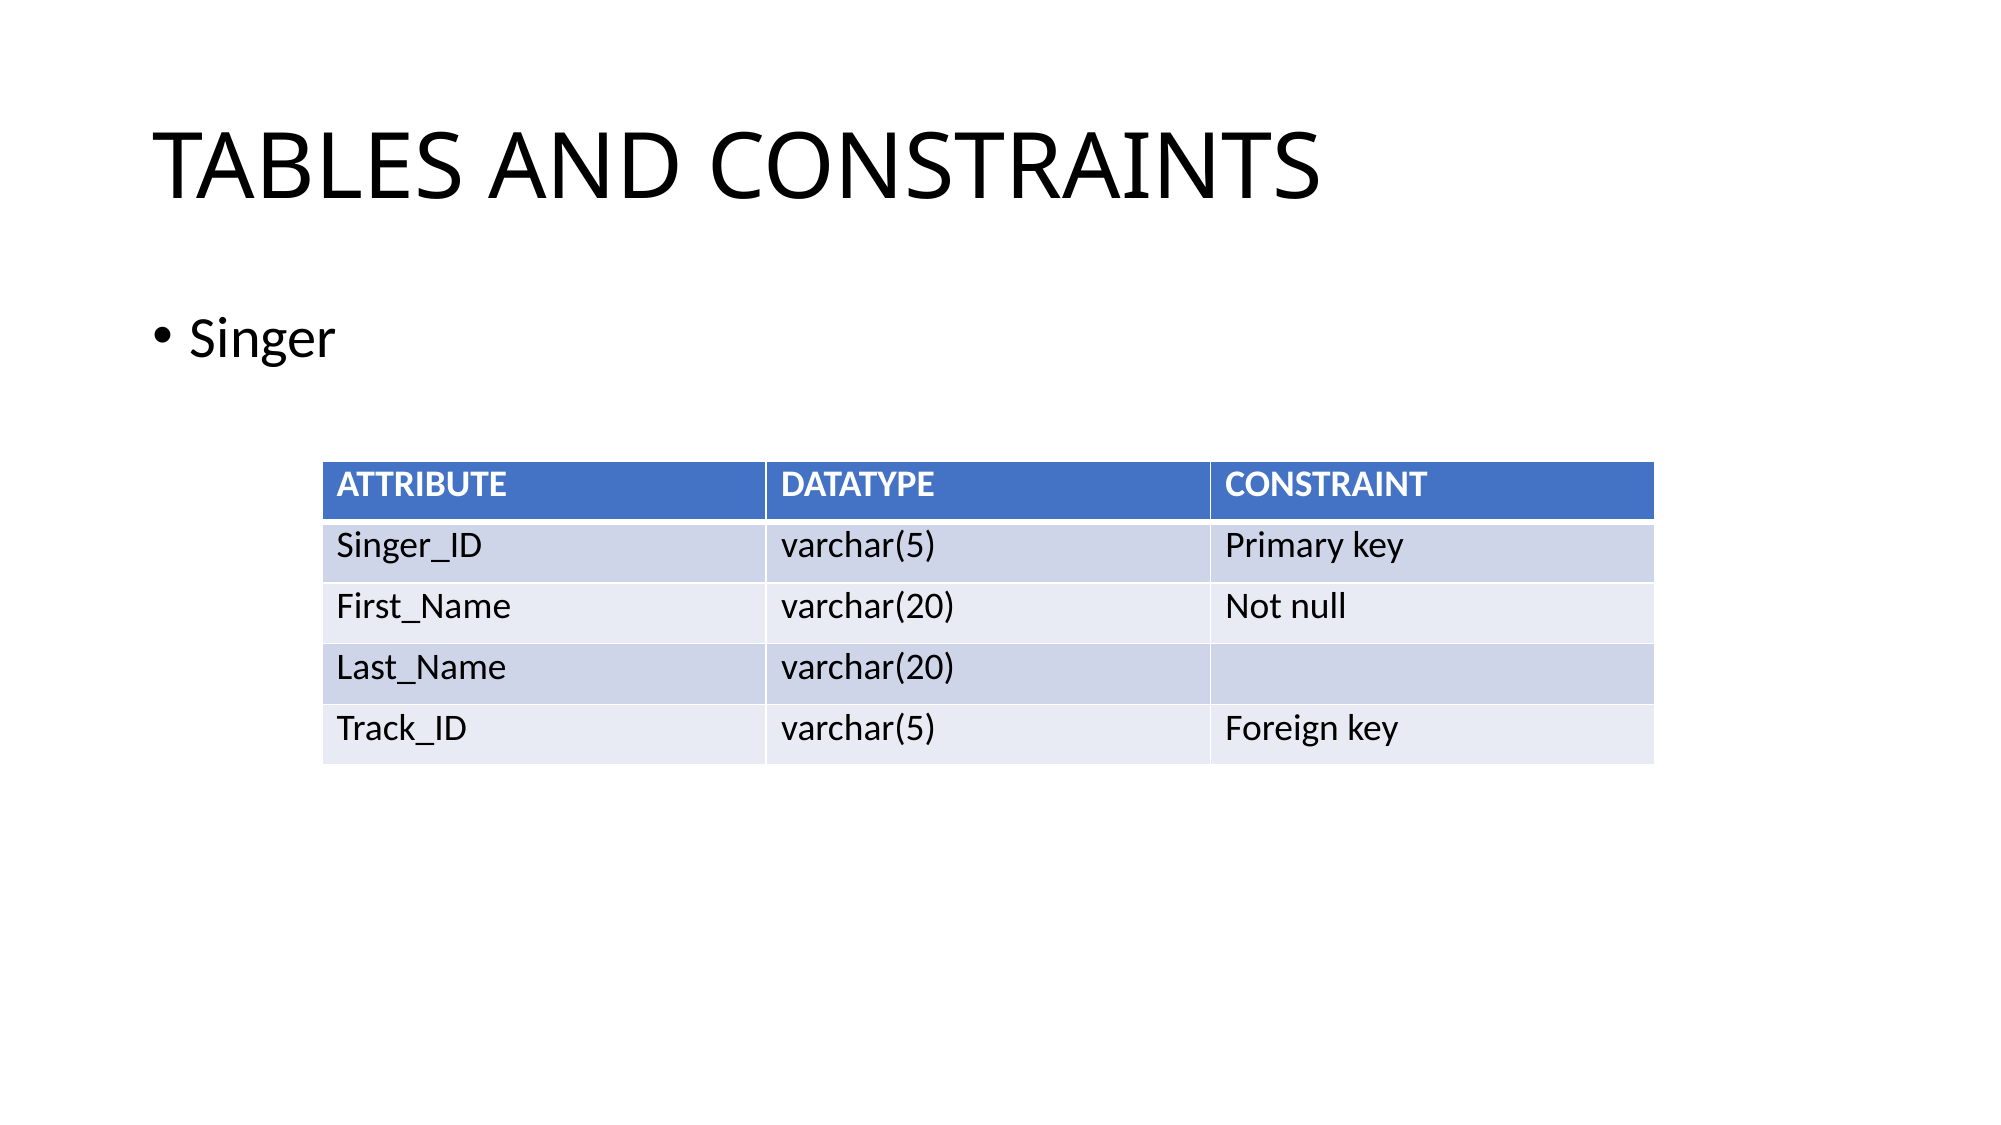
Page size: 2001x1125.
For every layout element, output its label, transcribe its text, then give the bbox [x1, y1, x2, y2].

table_cell Not null [1211, 584, 1654, 643]
list Singer [137, 299, 1863, 1014]
table_cell Singer_ID [323, 525, 765, 582]
table_header ATTRIBUTE [323, 462, 765, 519]
table_header CONSTRAINT [1211, 462, 1654, 519]
table_cell varchar(5) [767, 705, 1210, 764]
table_cell Primary key [1211, 525, 1654, 582]
table_cell varchar(5) [767, 525, 1210, 582]
table_cell Last_Name [323, 644, 765, 704]
table_cell Foreign key [1211, 705, 1654, 764]
table_cell varchar(20) [767, 584, 1210, 643]
table_cell First_Name [323, 584, 765, 643]
table_cell [1211, 644, 1654, 704]
table_cell Track_ID [323, 705, 765, 764]
table_cell varchar(20) [767, 644, 1210, 704]
table_header DATATYPE [767, 462, 1210, 519]
title TABLES AND CONSTRAINTS [137, 59, 1863, 278]
